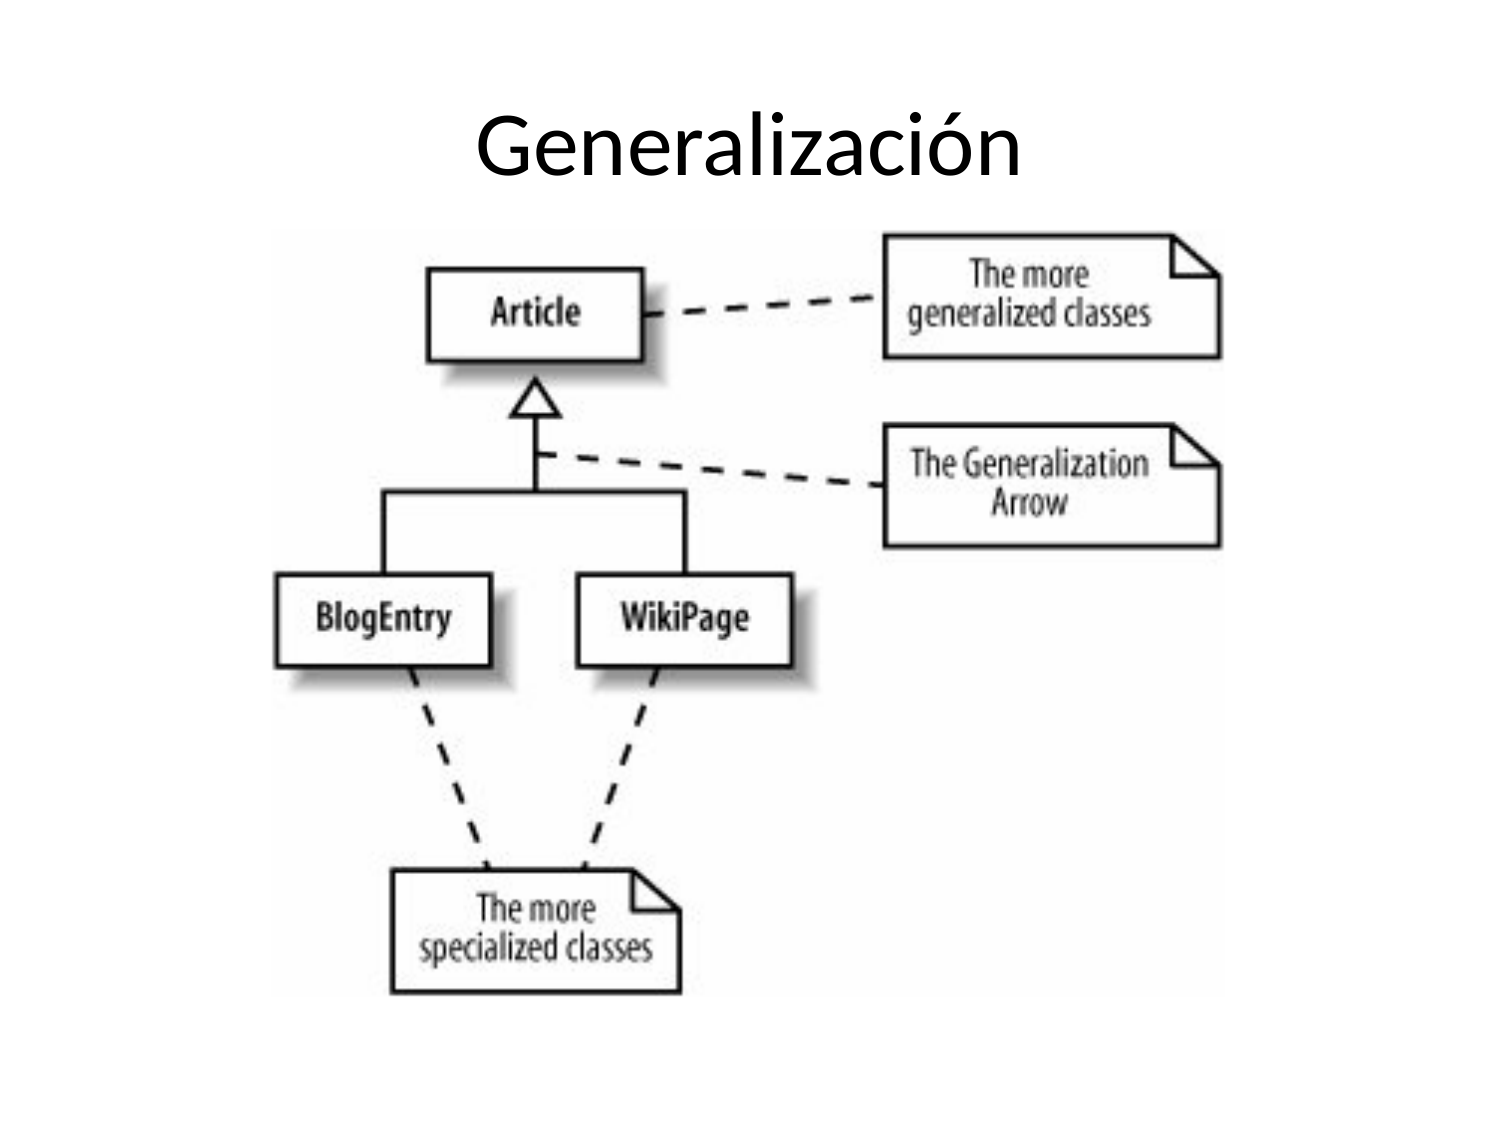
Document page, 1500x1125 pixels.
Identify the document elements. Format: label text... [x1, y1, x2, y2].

title Generalización [75, 45, 1425, 233]
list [208, 207, 1293, 1059]
